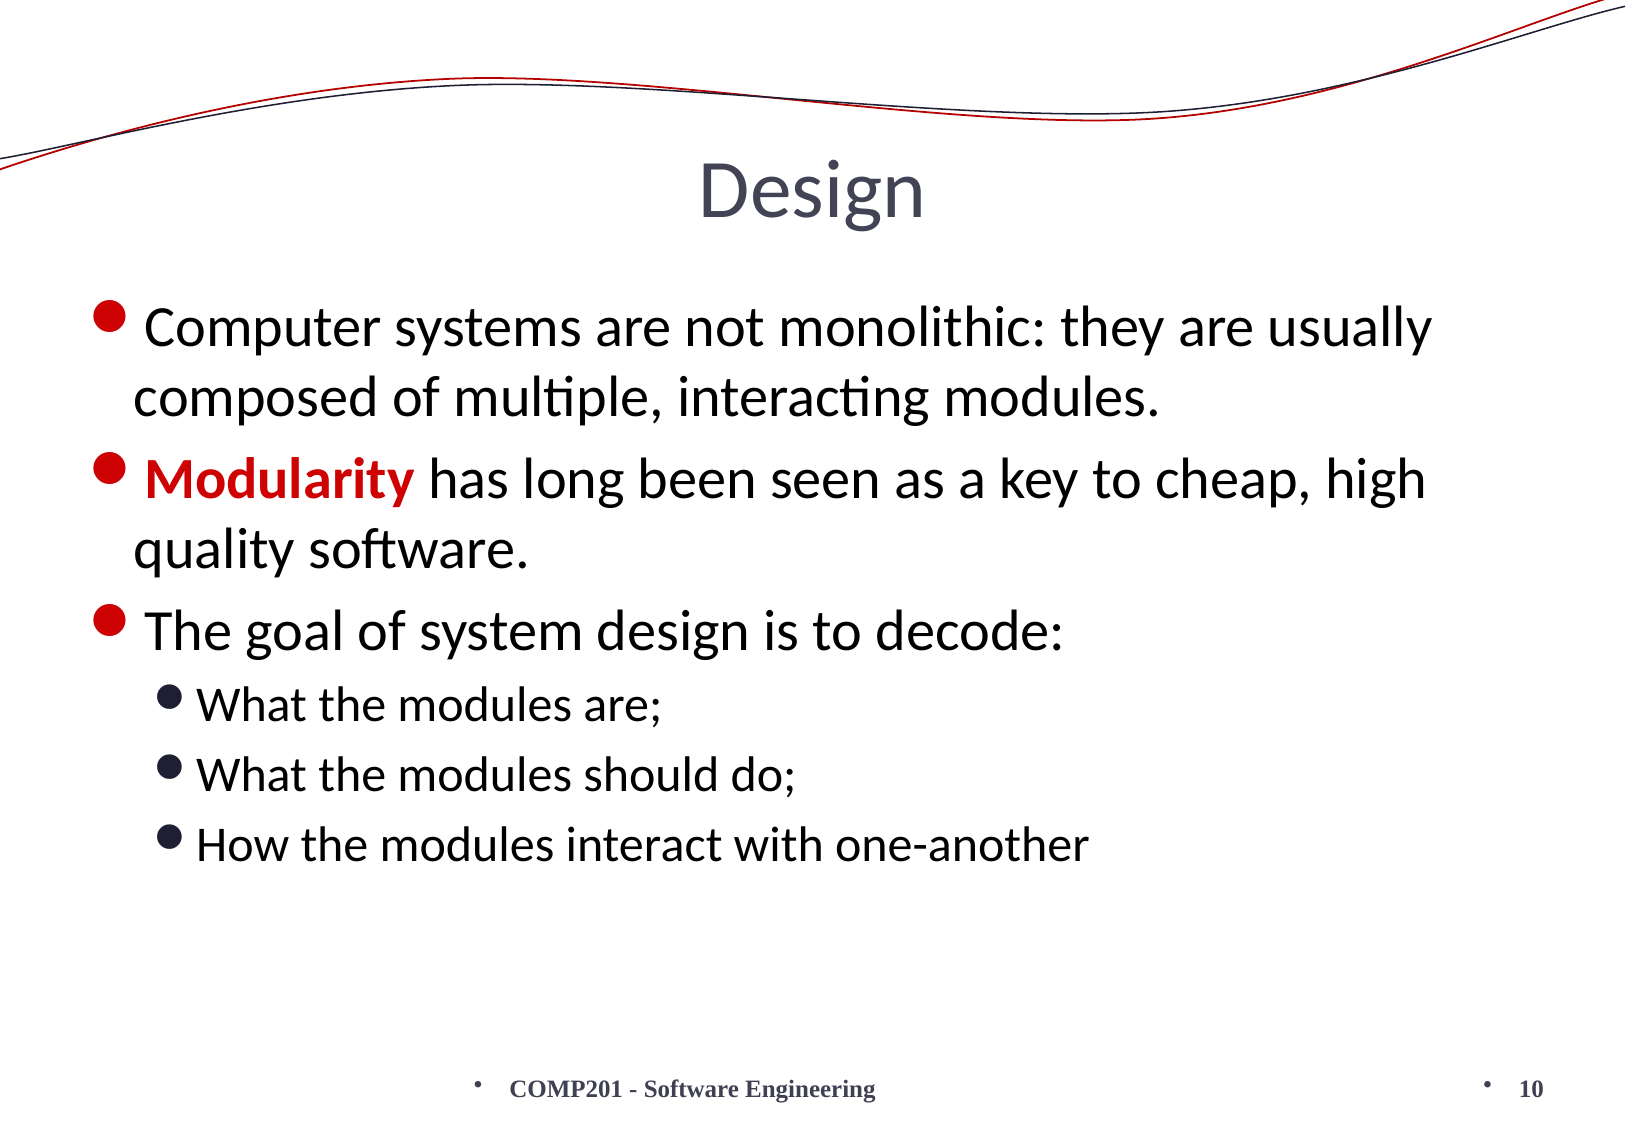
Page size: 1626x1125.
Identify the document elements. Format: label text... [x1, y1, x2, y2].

title Design [81, 93, 1544, 235]
slide_number 10 [1408, 1042, 1544, 1103]
footer COMP201 - Software Engineering [473, 1042, 1070, 1103]
list Computer systems are not monolithic: they are usually composed of multiple, interacting modules. Modularity has long been seen as a key to cheap, high quality software. The goal of system design is to decode: What the modules are; What the modules should do; How the modules interact with one-another [74, 281, 1550, 1000]
